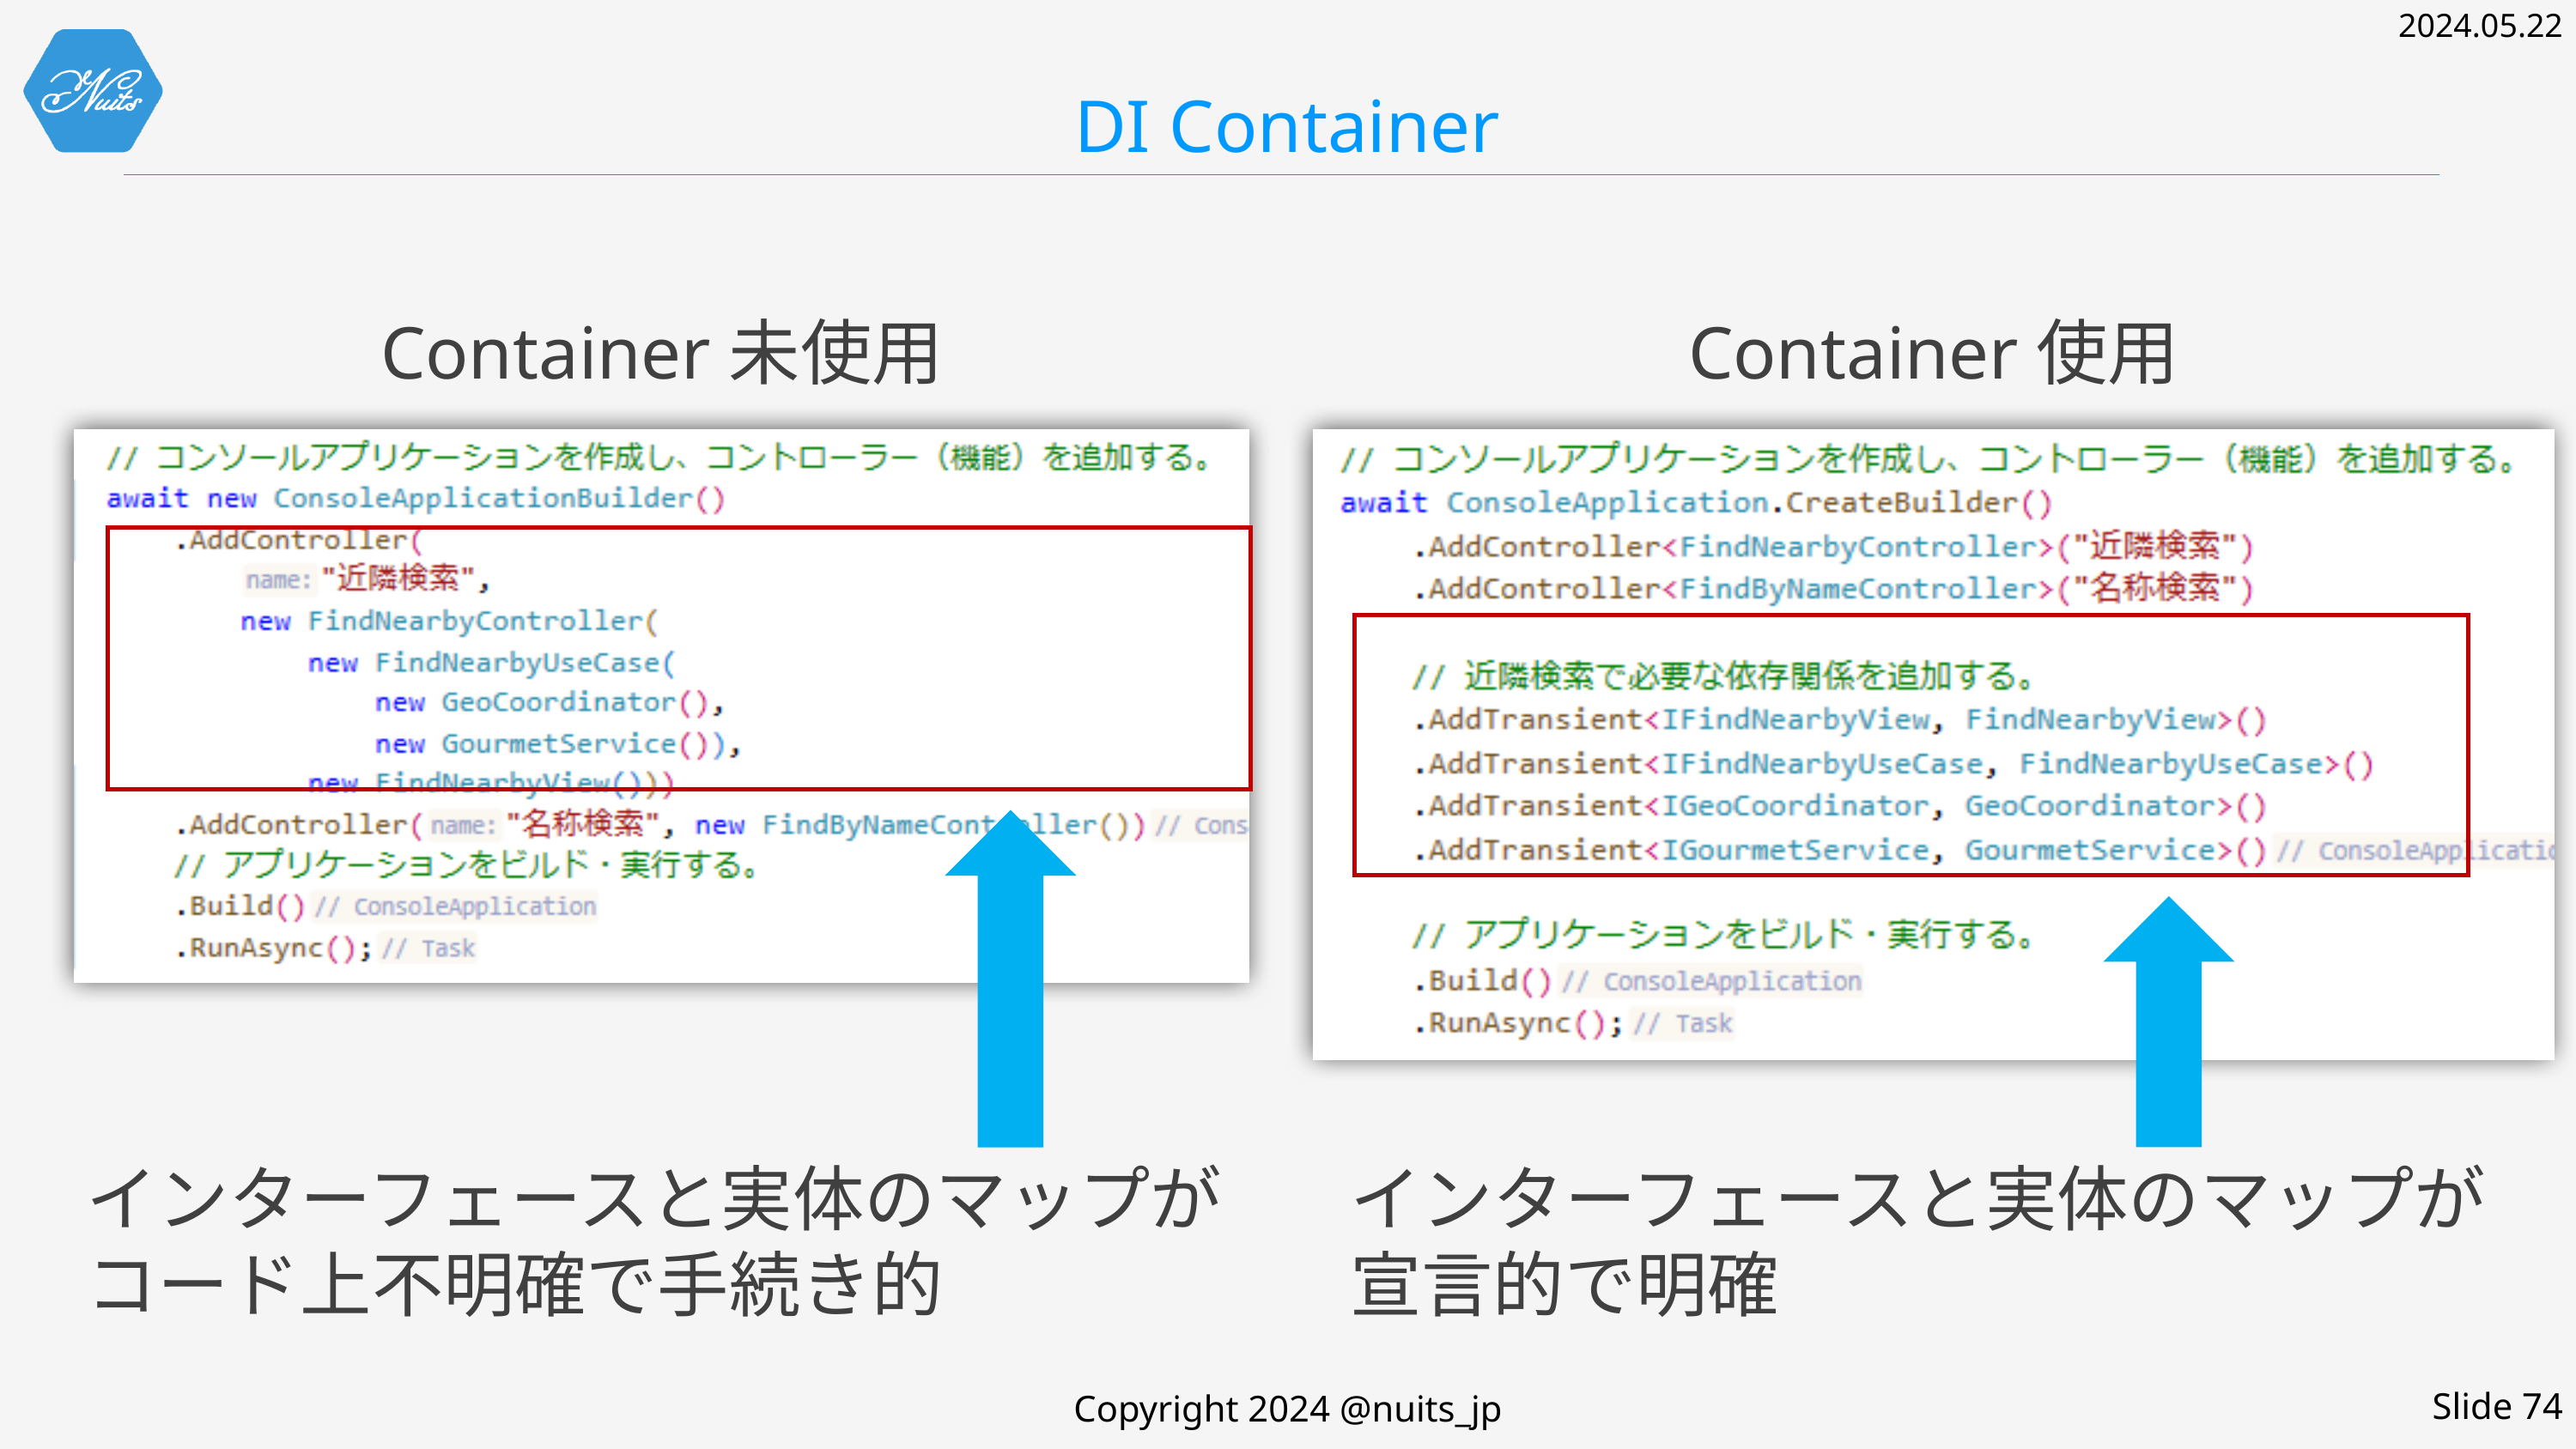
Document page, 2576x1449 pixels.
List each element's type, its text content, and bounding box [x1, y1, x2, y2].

picture [20, 18, 166, 163]
text_box インターフェースと実体のマップがコード上不明確で手続き的 [73, 1147, 1276, 1332]
text_box インターフェースと実体のマップが宣言的で明確 [1337, 1147, 2540, 1332]
text_box [976, 983, 1045, 1147]
text_box [2135, 1060, 2203, 1147]
picture [1313, 429, 2555, 1060]
text_box Container使用 [1675, 301, 2192, 400]
title DI Container [44, 65, 2530, 175]
picture [74, 429, 1249, 983]
text_box Container未使用 [368, 301, 957, 400]
